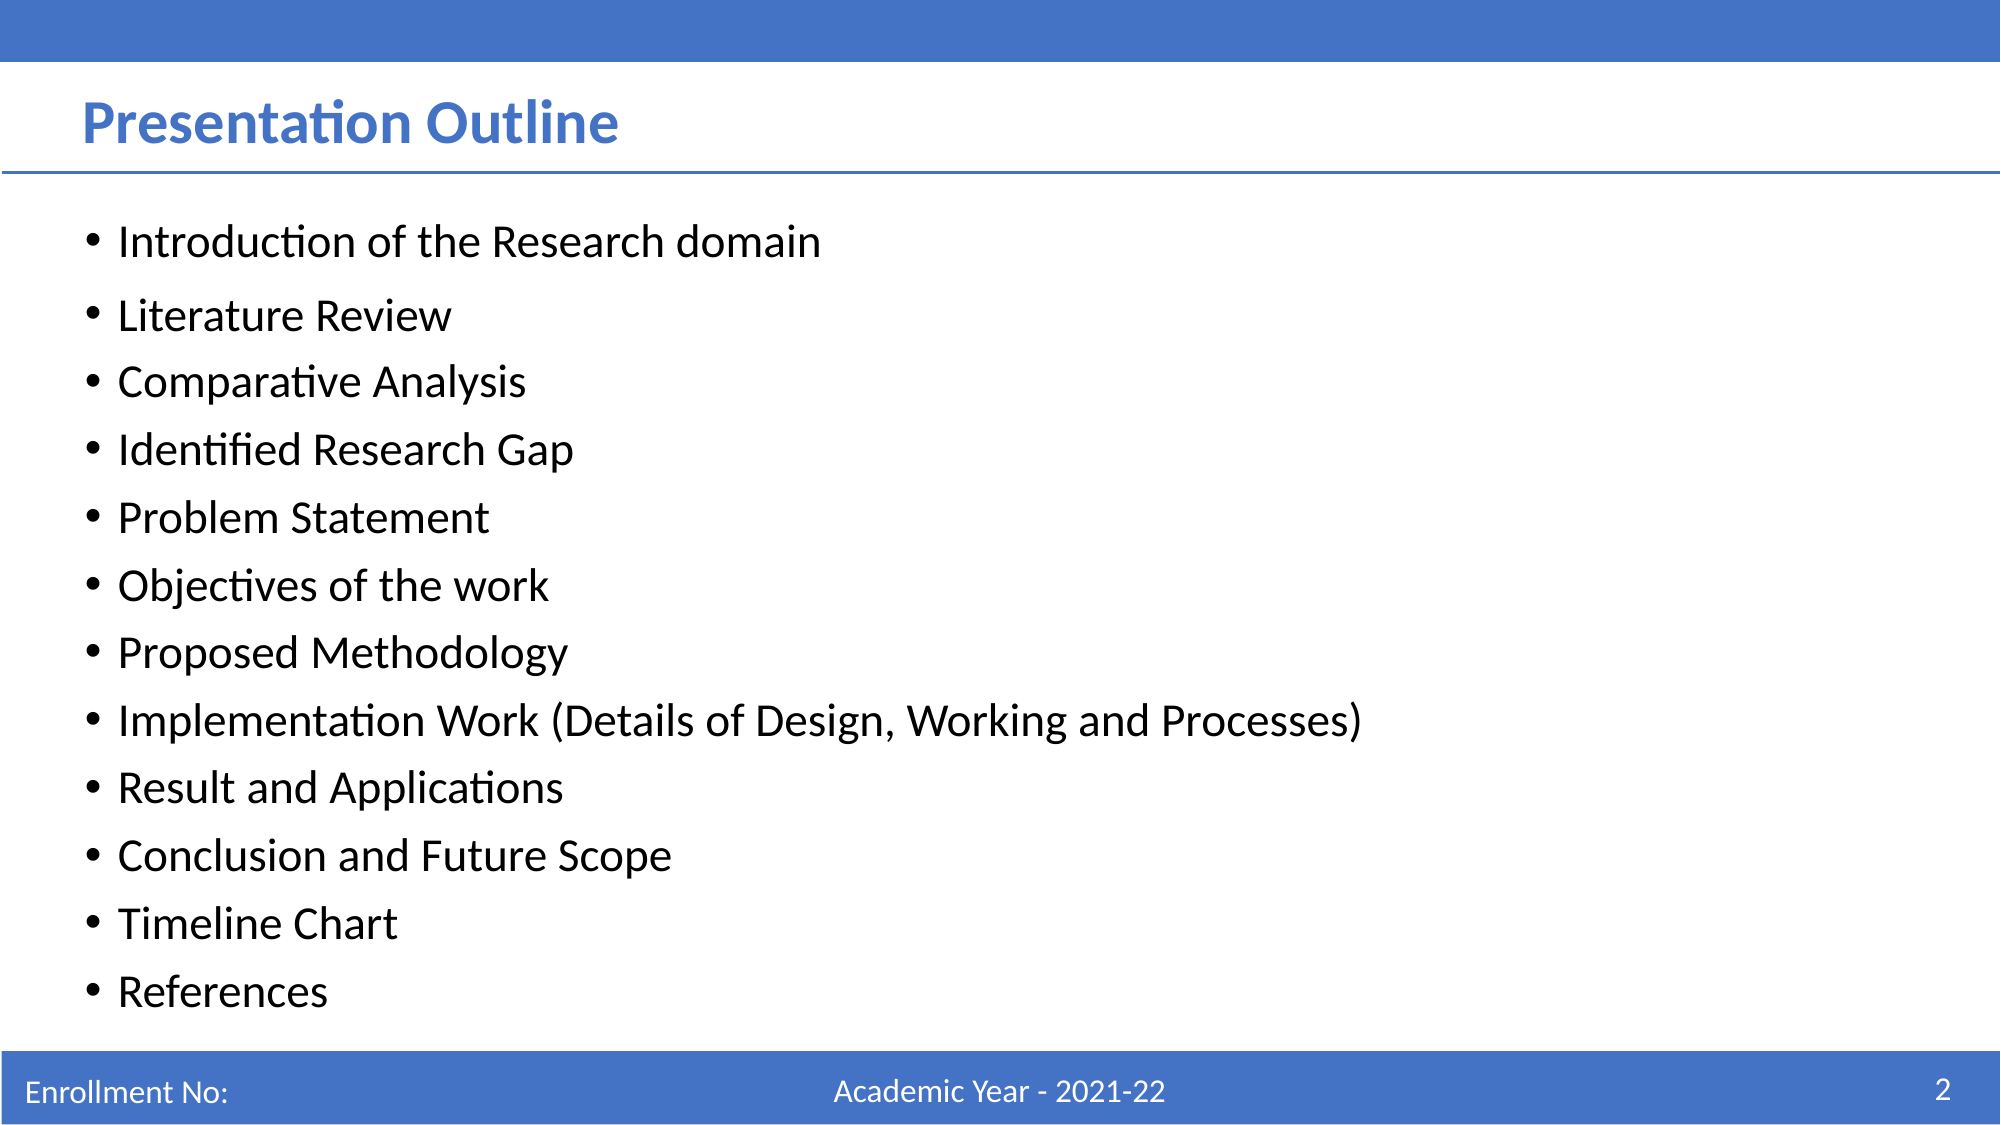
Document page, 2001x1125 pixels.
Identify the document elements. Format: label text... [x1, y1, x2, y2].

slide_number 2 [1516, 1057, 1967, 1118]
text_box Enrollment No: [10, 1060, 686, 1121]
list Introduction of the Research domain Literature Review Comparative Analysis Identified Research Gap Problem Statement Objectives of the work Proposed Methodology Implementation Work (Details of Design, Working and Processes) Result and Applications Conclusion and Future Scope Timeline Chart References [70, 203, 1955, 1031]
text_box [1, 1050, 2000, 1125]
footer Academic Year - 2021-22 [662, 1059, 1338, 1120]
text_box Presentation Outline [67, 73, 1953, 164]
text_box [0, 0, 2000, 63]
